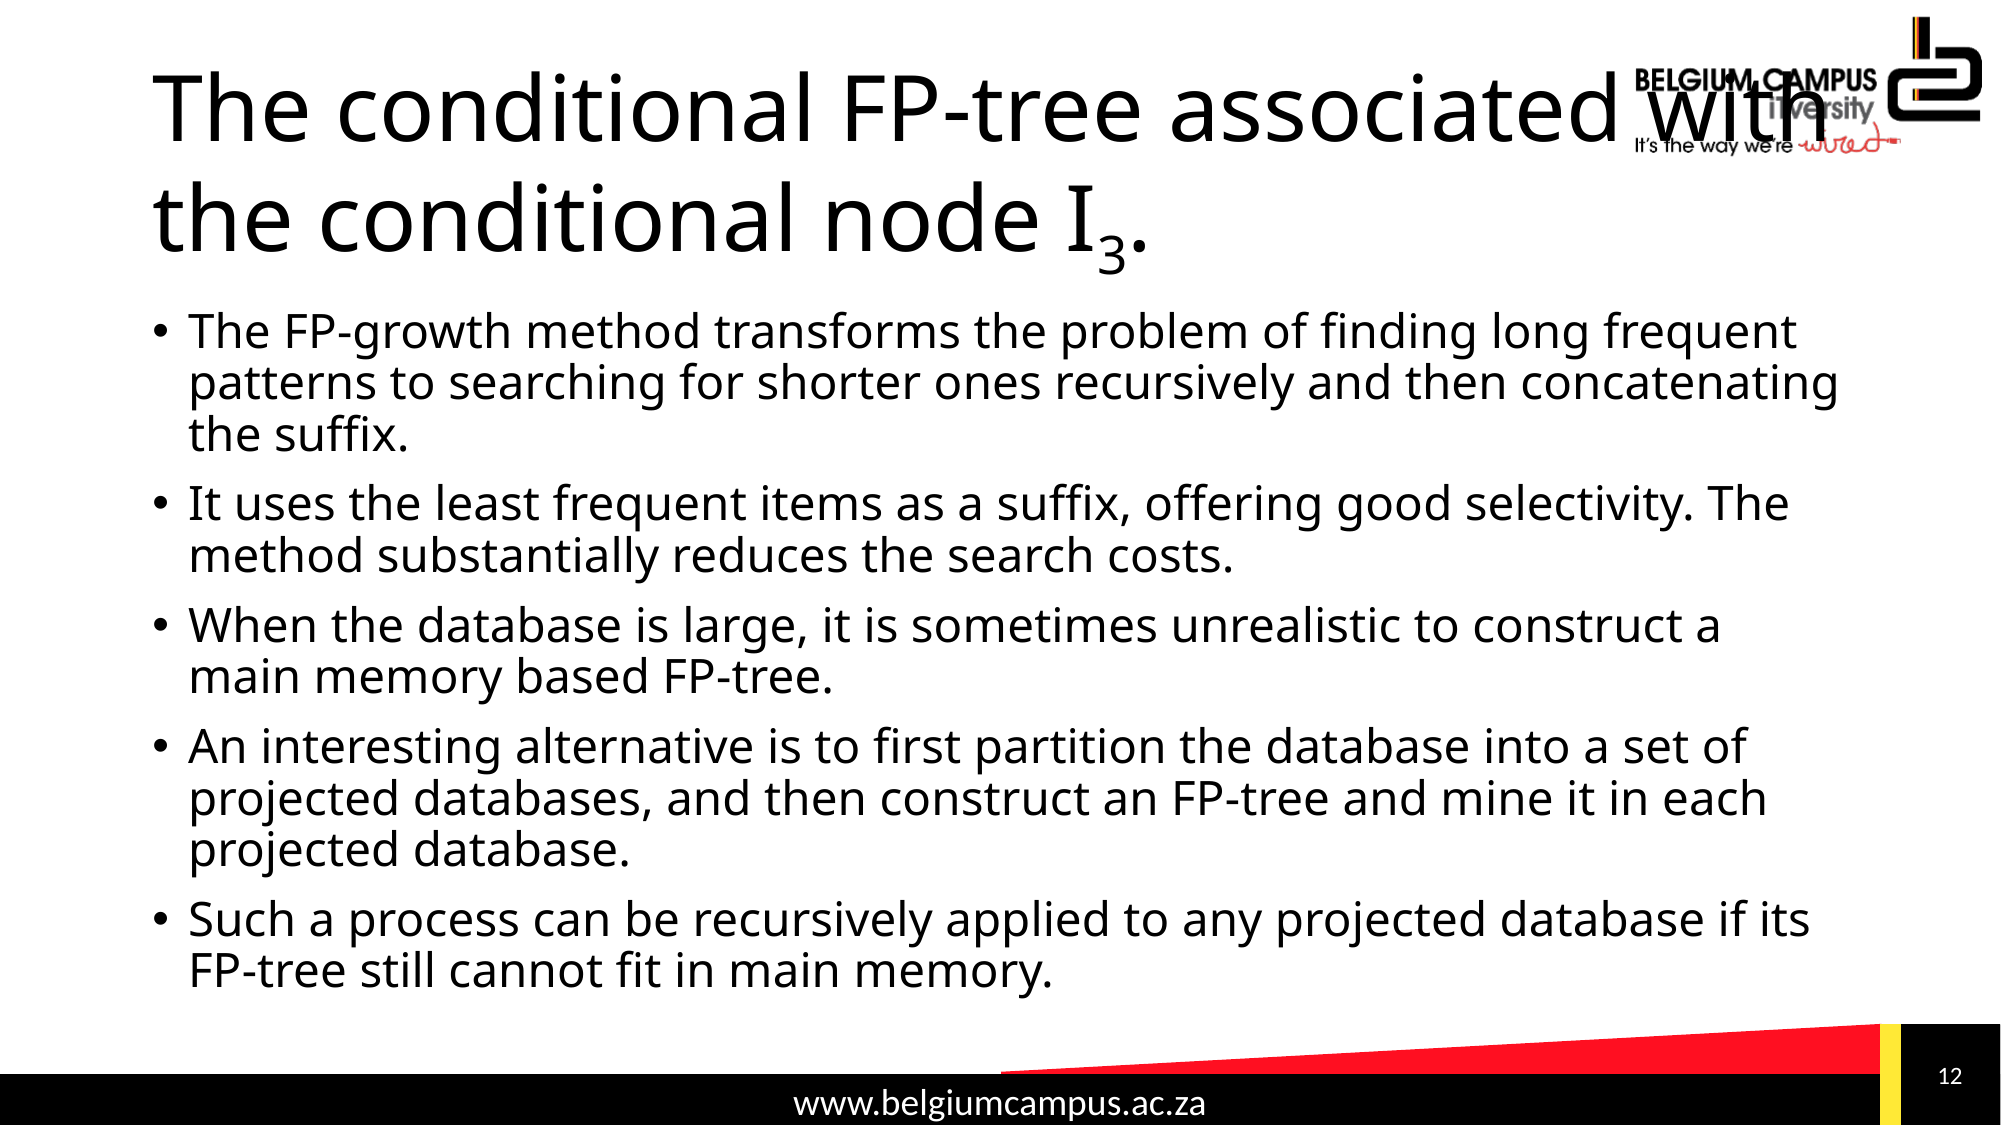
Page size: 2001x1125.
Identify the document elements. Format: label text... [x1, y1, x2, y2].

list The FP-growth method transforms the problem of finding long frequent patterns to searching for shorter ones recursively and then concatenating the suffix. It uses the least frequent items as a suffix, offering good selectivity. The method substantially reduces the search costs. When the database is large, it is sometimes unrealistic to construct a main memory based FP-tree. An interesting alternative is to first partition the database into a set of projected databases, and then construct an FP-tree and mine it in each projected database. Such a process can be recursively applied to any projected database if its FP-tree still cannot fit in main memory. [137, 299, 1863, 1014]
title The conditional FP-tree associated with the conditional node I3. [137, 59, 1863, 278]
picture [1631, 0, 1986, 198]
